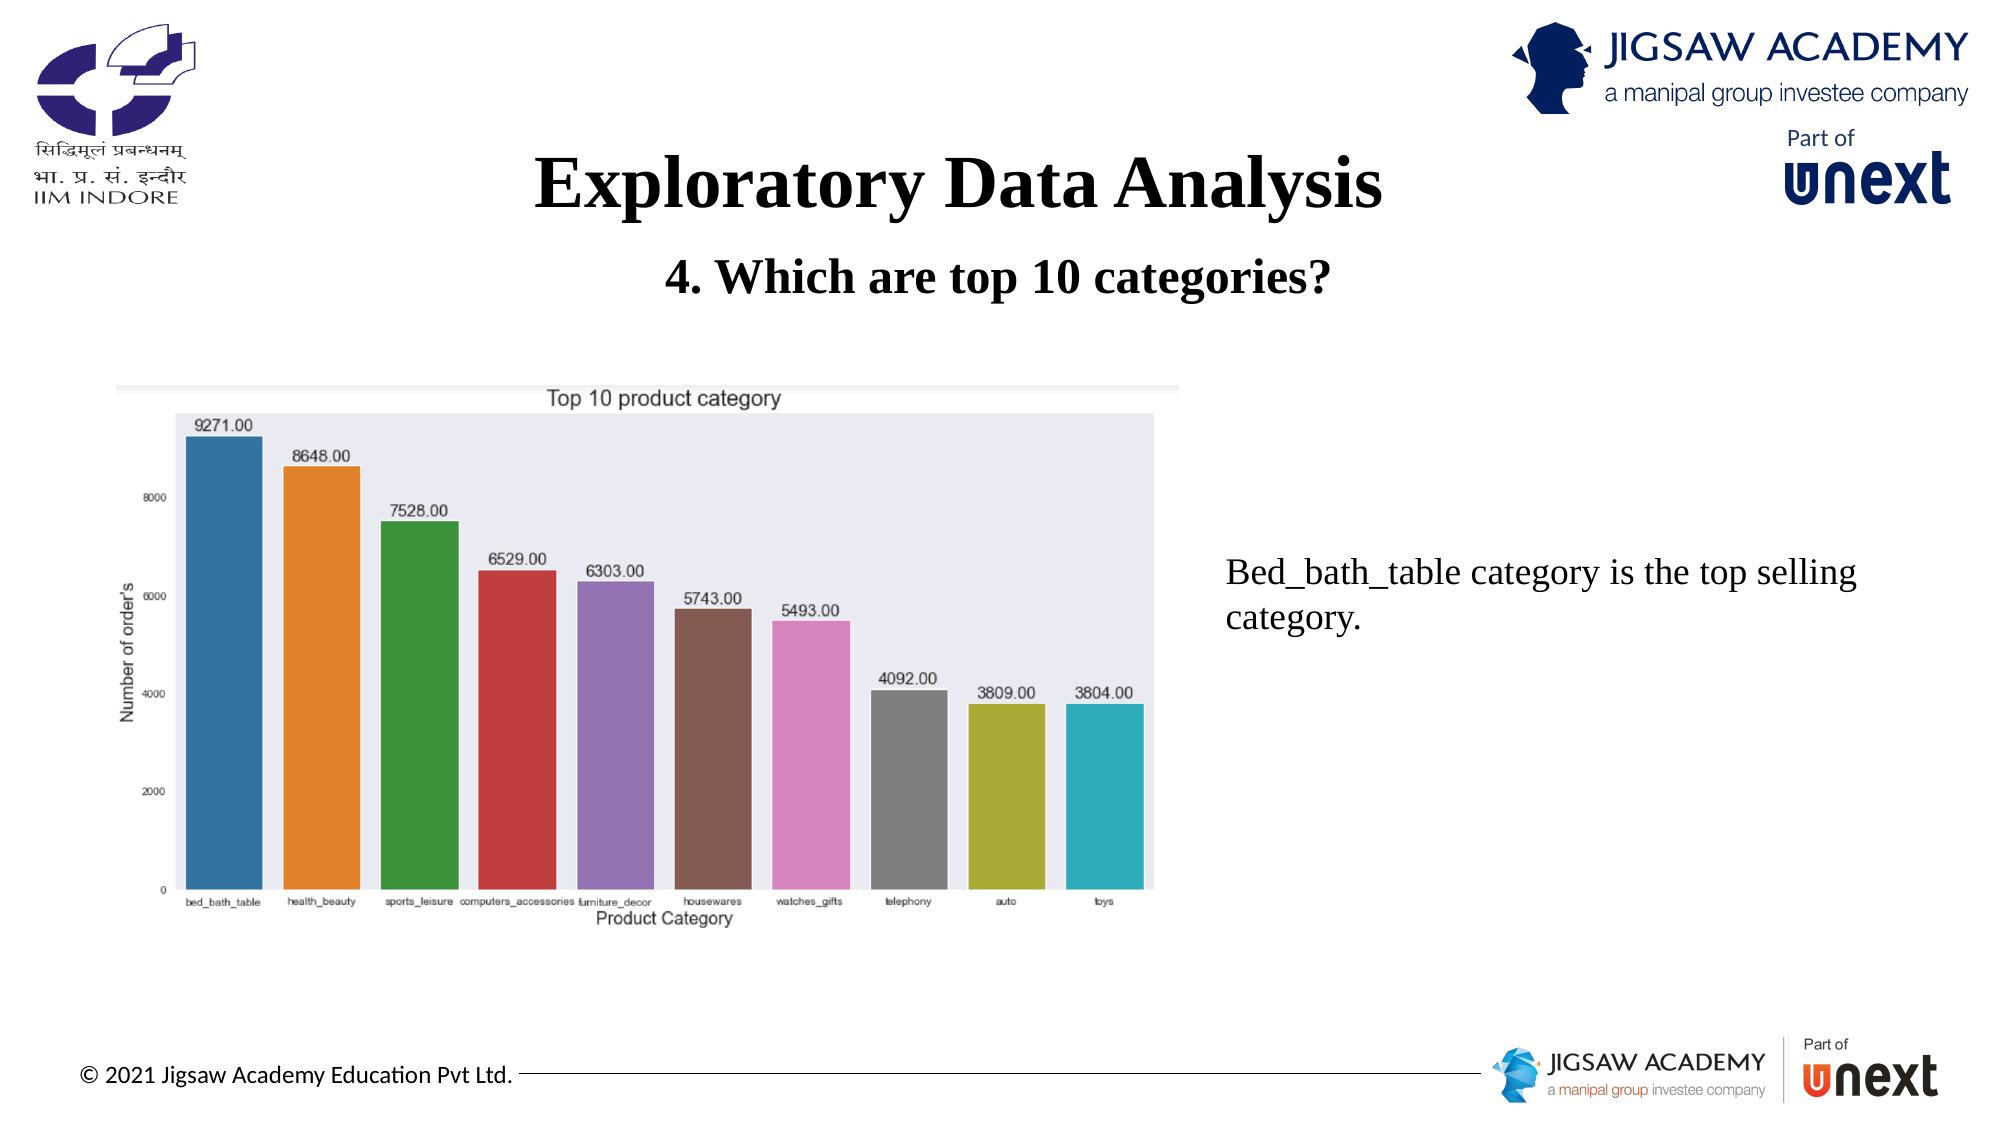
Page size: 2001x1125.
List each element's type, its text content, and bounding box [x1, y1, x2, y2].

picture [116, 385, 1179, 930]
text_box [1772, 113, 1951, 206]
text_box Exploratory Data Analysis [427, 125, 1492, 231]
picture [1511, 22, 1969, 114]
text_box Bed_bath_table category is the top selling category. [1210, 539, 1939, 644]
picture [31, 22, 197, 206]
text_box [61, 1033, 1789, 1105]
picture [1789, 1036, 1939, 1104]
list 4. Which are top 10 categories? [136, 242, 1862, 999]
